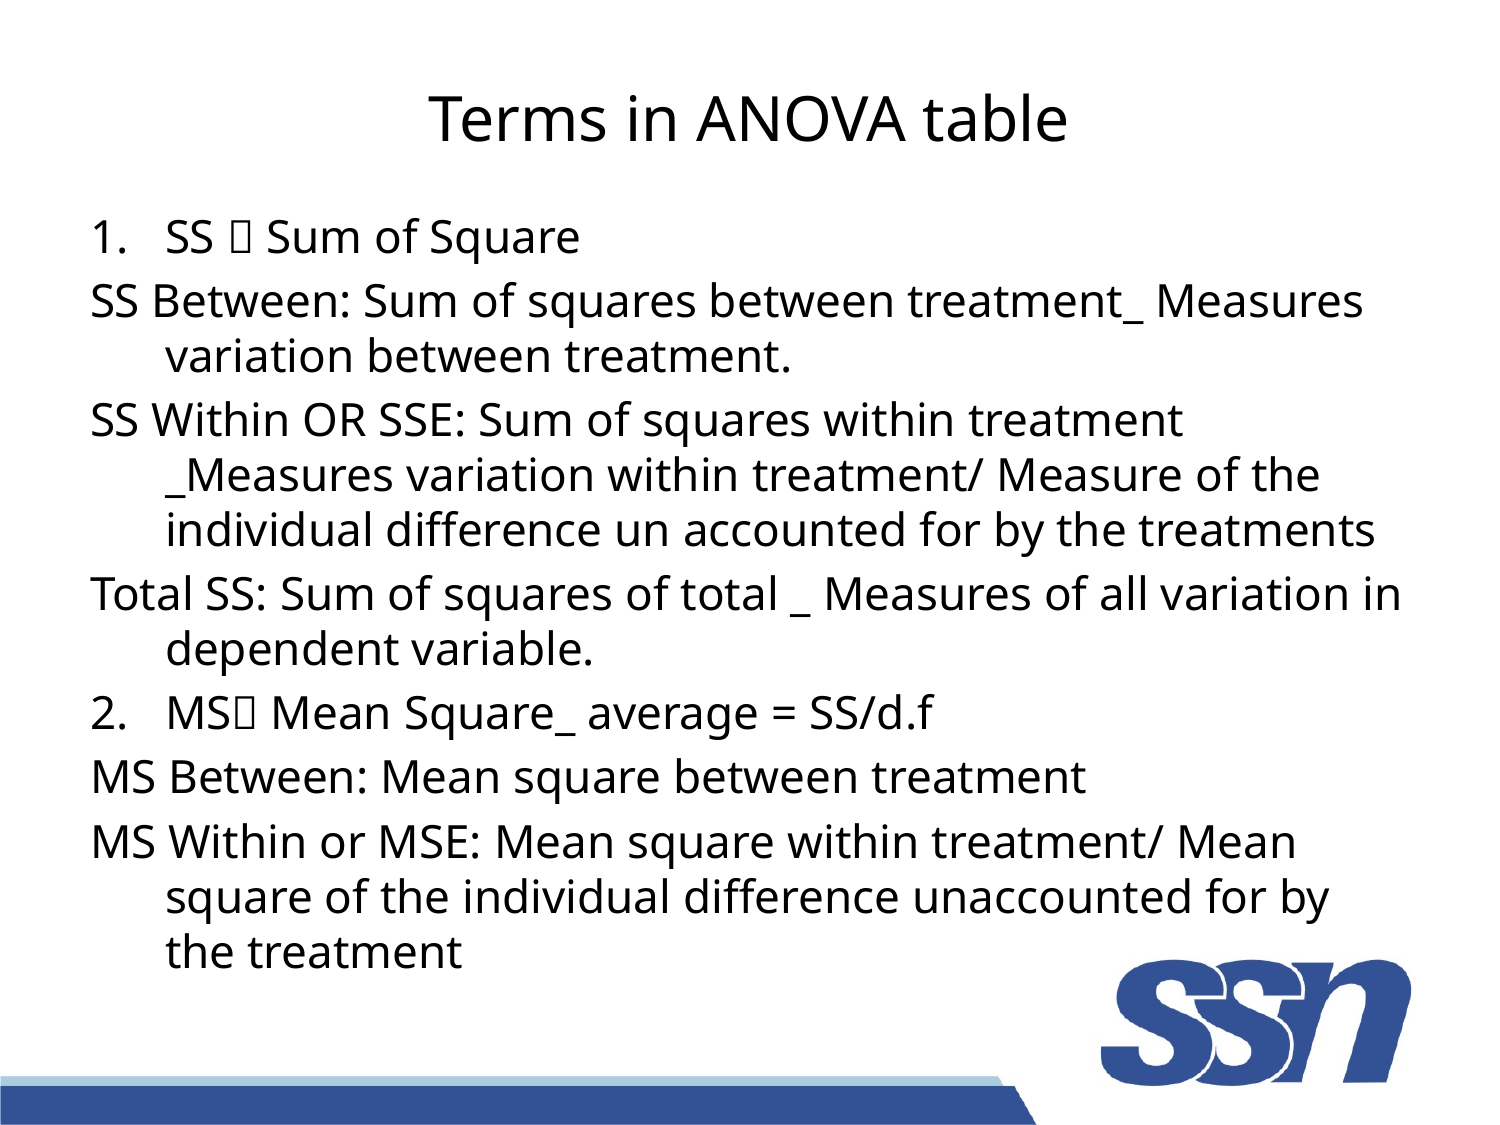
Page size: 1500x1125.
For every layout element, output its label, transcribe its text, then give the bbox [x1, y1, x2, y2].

picture [0, 916, 1475, 1125]
title Terms in ANOVA table [74, 44, 1426, 188]
list SS  Sum of Square SS Between: Sum of squares between treatment_ Measures variation between treatment. SS Within OR SSE: Sum of squares within treatment _Measures variation within treatment/ Measure of the individual difference un accounted for by the treatments Total SS: Sum of squares of total _ Measures of all variation in dependent variable. MS Mean Square_ average = SS/d.f MS Between: Mean square between treatment MS Within or MSE: Mean square within treatment/ Mean square of the individual difference unaccounted for by the treatment [74, 199, 1426, 1006]
